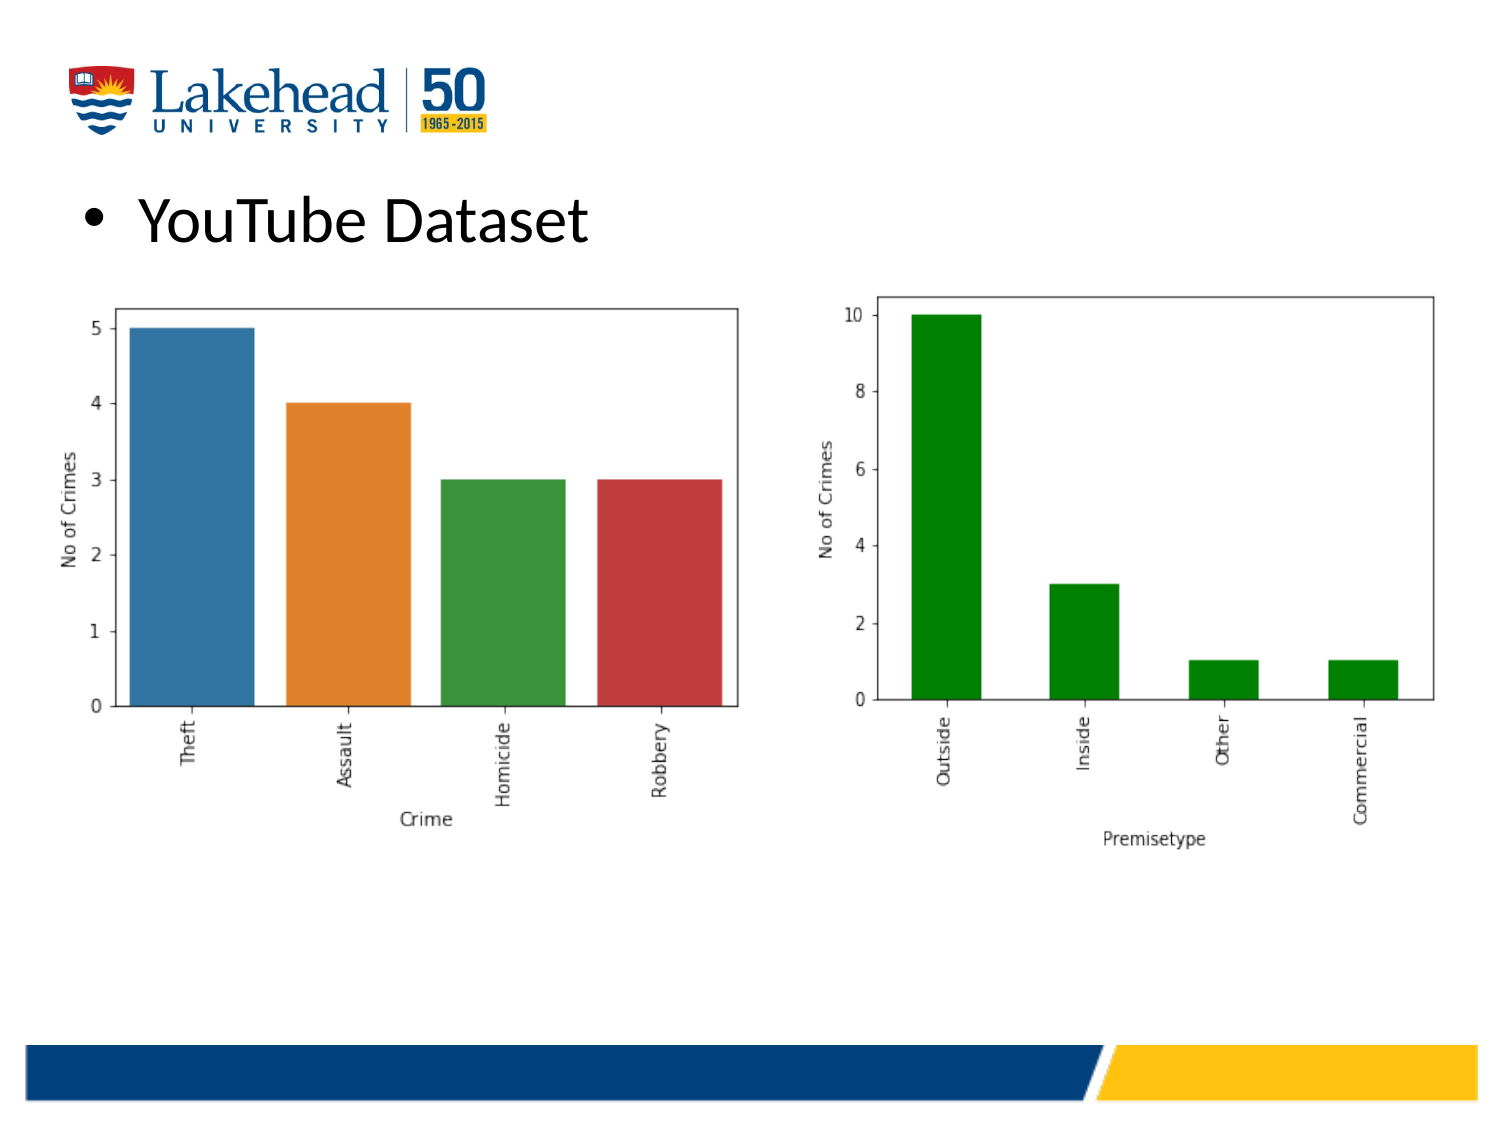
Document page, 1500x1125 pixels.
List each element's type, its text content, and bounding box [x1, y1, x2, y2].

picture [809, 276, 1451, 863]
picture [69, 66, 487, 135]
picture [24, 1045, 1478, 1105]
list YouTube Dataset [74, 168, 1426, 912]
picture [49, 290, 758, 844]
